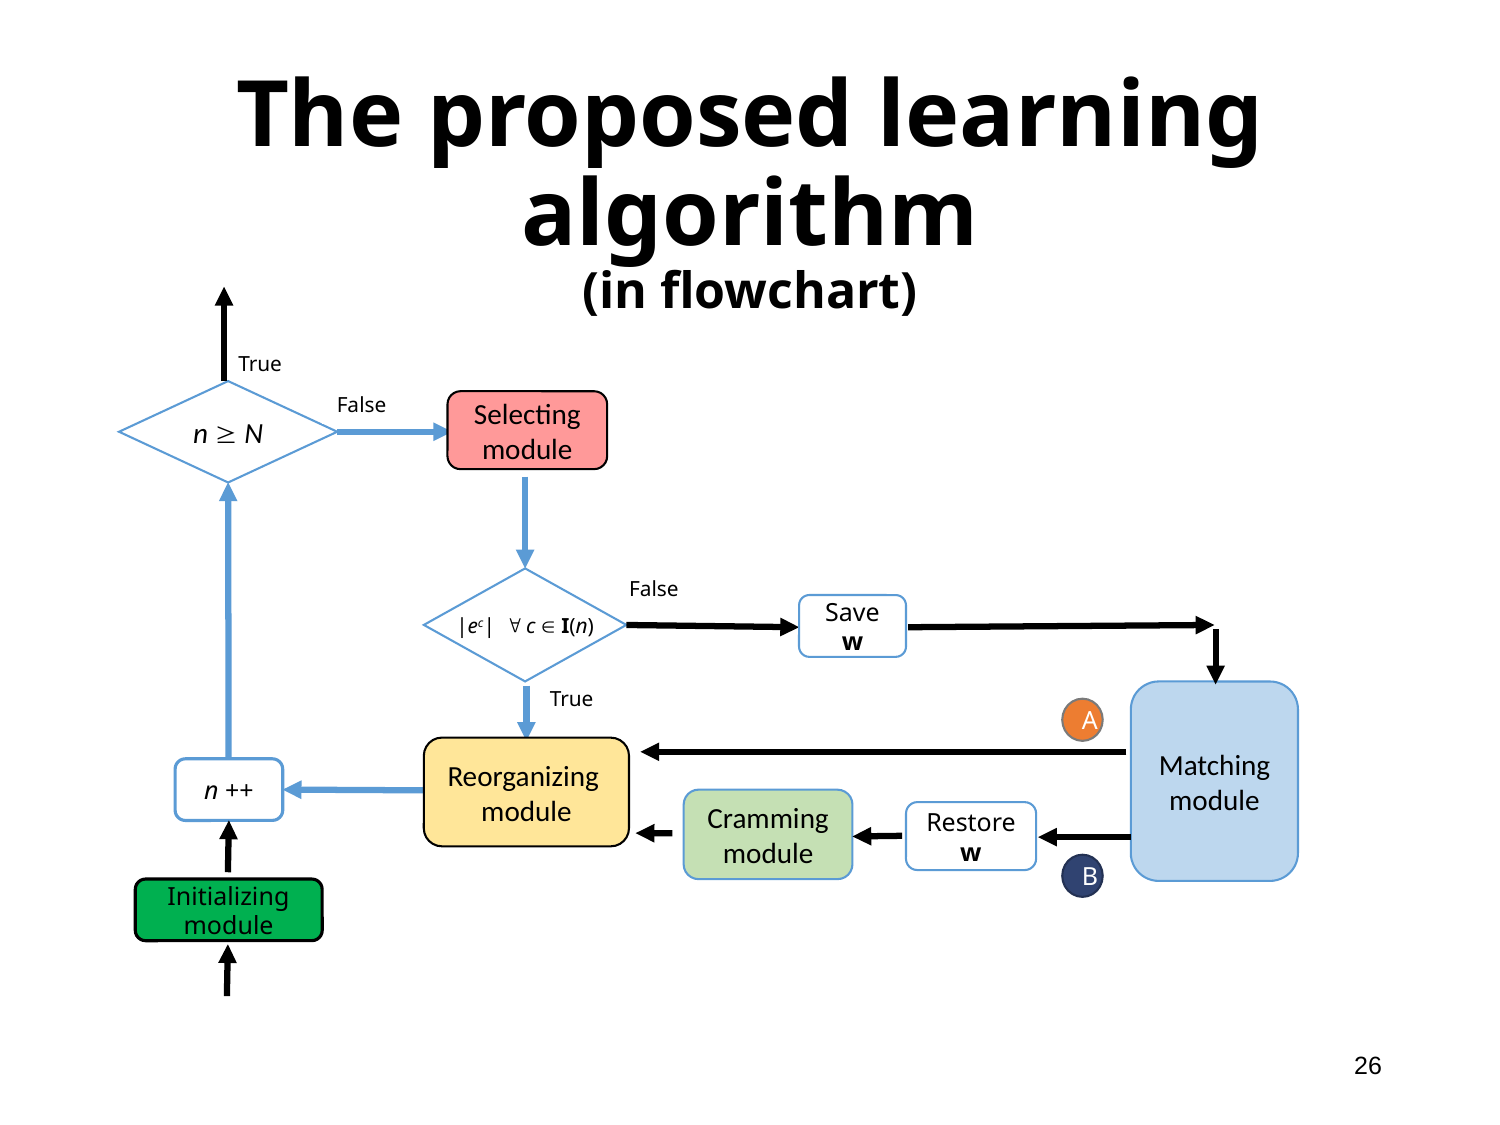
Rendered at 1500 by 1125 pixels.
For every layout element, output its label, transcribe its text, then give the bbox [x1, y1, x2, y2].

text_box 26 [1059, 1042, 1397, 1103]
text_box True [227, 342, 306, 380]
text_box The proposed learning algorithm (in flowchart) [103, 59, 1397, 278]
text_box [119, 380, 1298, 881]
text_box Initializing module [134, 881, 324, 942]
text_box B [1062, 881, 1103, 897]
